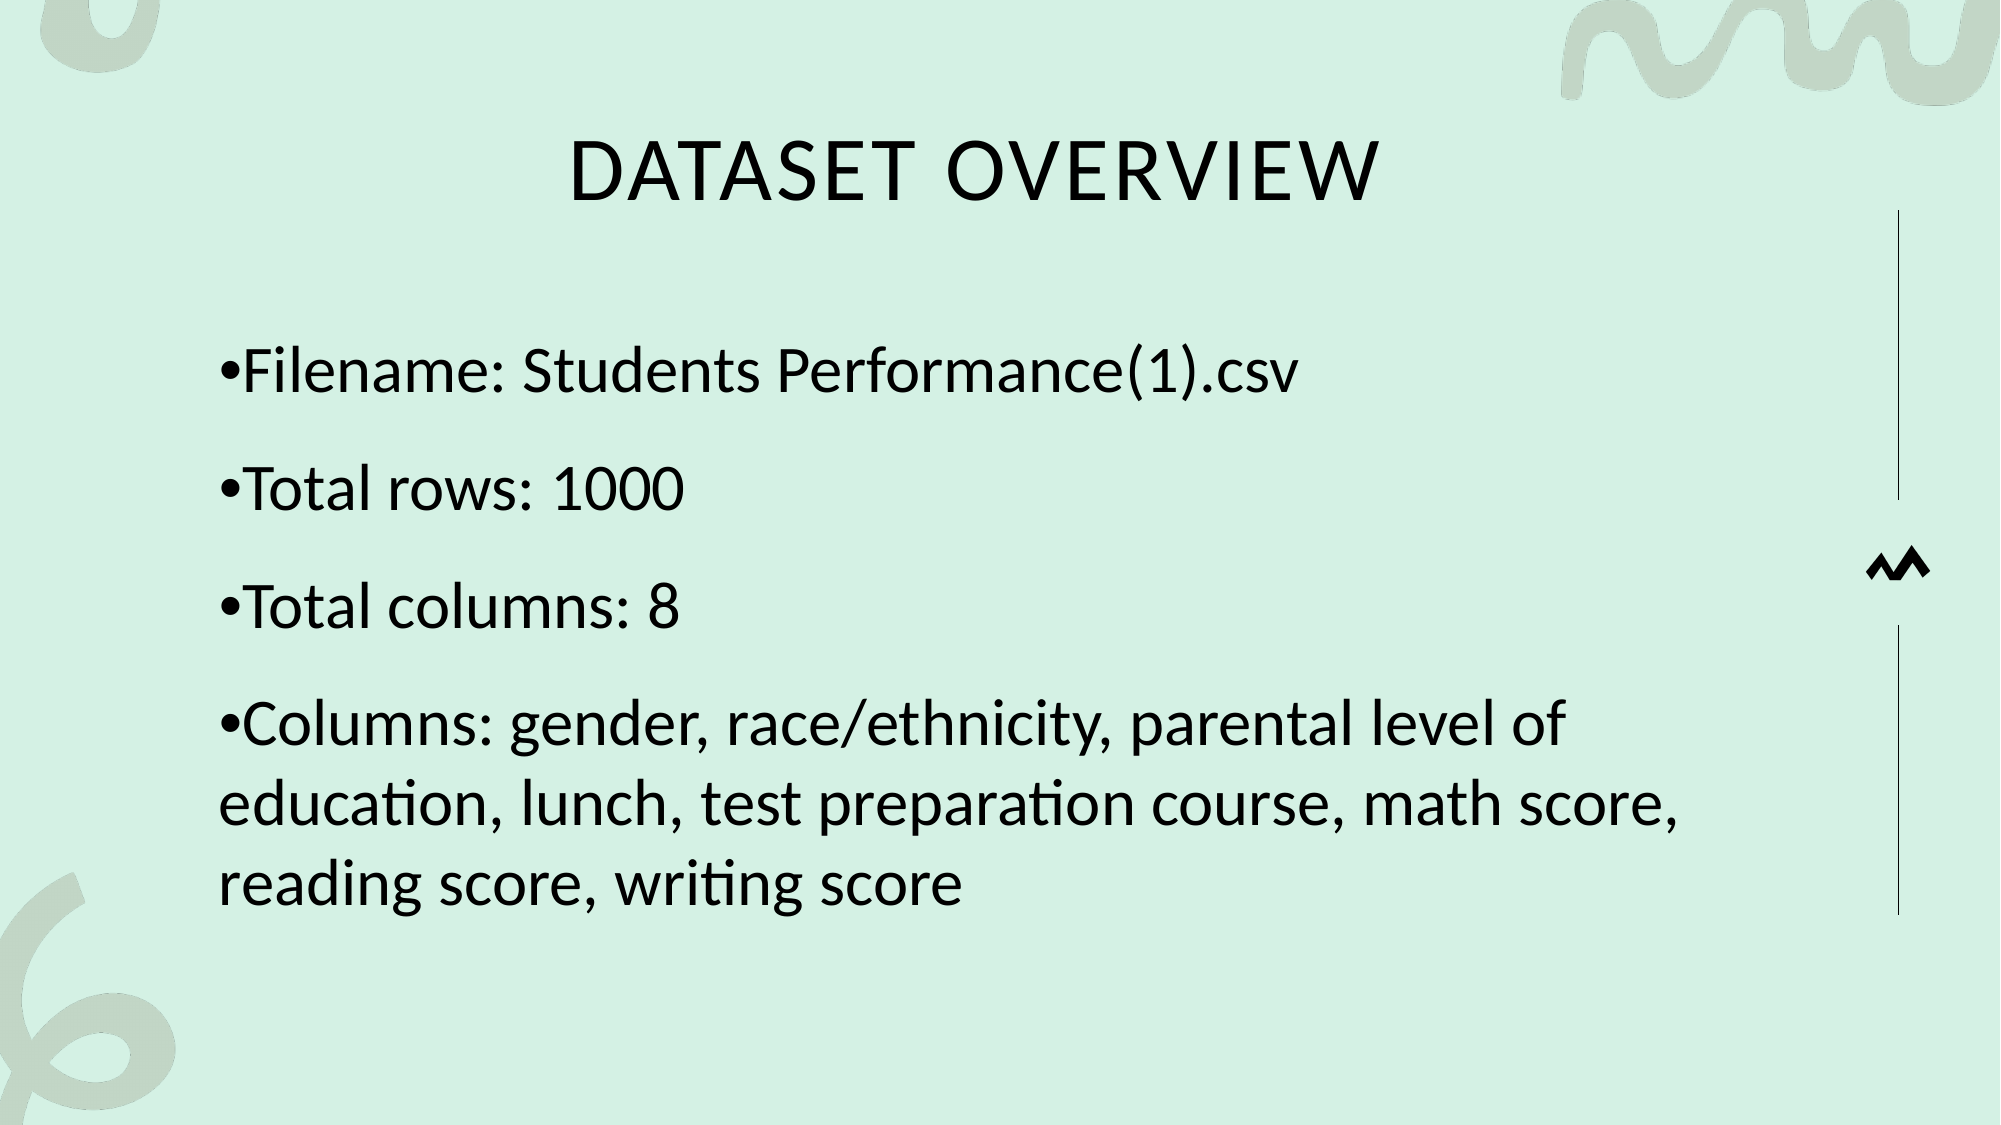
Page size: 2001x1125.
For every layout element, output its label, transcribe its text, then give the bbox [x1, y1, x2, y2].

title Dataset Overview [203, 126, 1794, 277]
picture [0, 858, 184, 1125]
picture [26, 0, 176, 87]
picture [1863, 542, 1933, 583]
picture [1535, 0, 2000, 132]
list •Filename: Students Performance(1).csv •Total rows: 1000 •Total columns: 8 •Columns: gender, race/ethnicity, parental level of education, lunch, test preparation course, math score, reading score, writing score [203, 318, 1739, 970]
